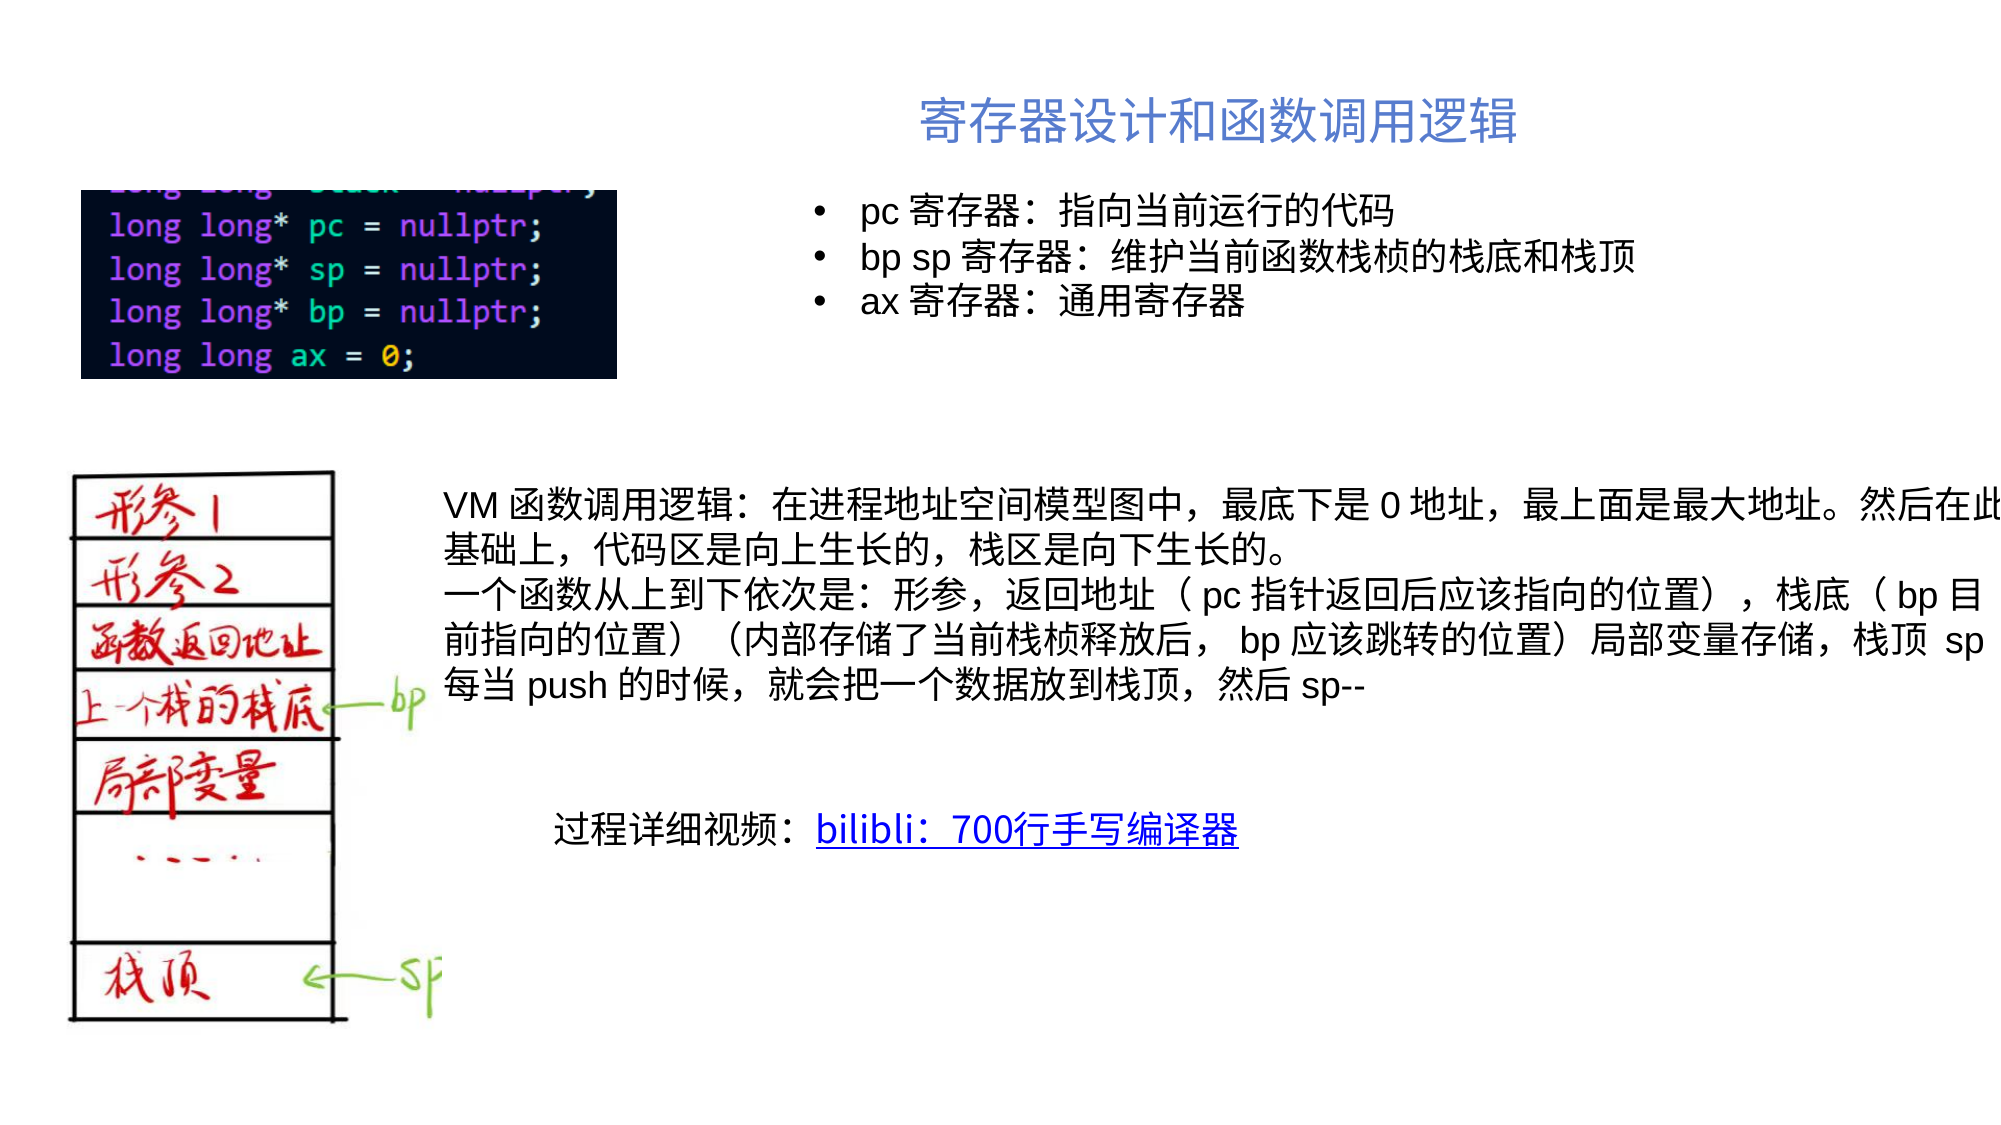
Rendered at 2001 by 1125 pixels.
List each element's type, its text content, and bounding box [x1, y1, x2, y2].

picture [0, 445, 442, 1035]
picture [81, 190, 617, 379]
text_box VM函数调用逻辑：在进程地址空间模型图中，最底下是0地址，最上面是最大地址。然后在此基础上，代码区是向上生长的，栈区是向下生长的。 一个函数从上到下依次是：形参，返回地址（pc指针返回后应该指向的位置），栈底（bp目前指向的位置）（内部存储了当前栈桢释放后，bp应该跳转的位置）局部变量存储，栈顶 sp 每当push的时候，就会把一个数据放到栈顶，然后sp-- [442, 473, 2000, 746]
text_box 寄存器设计和函数调用逻辑 [904, 82, 1571, 157]
text_box pc寄存器：指向当前运行的代码 bp sp寄存器：维护当前函数栈桢的栈底和栈顶 ax寄存器：通用寄存器 [798, 180, 1818, 330]
text_box 过程详细视频：bilibli：700行手写编译器 [538, 798, 1459, 868]
